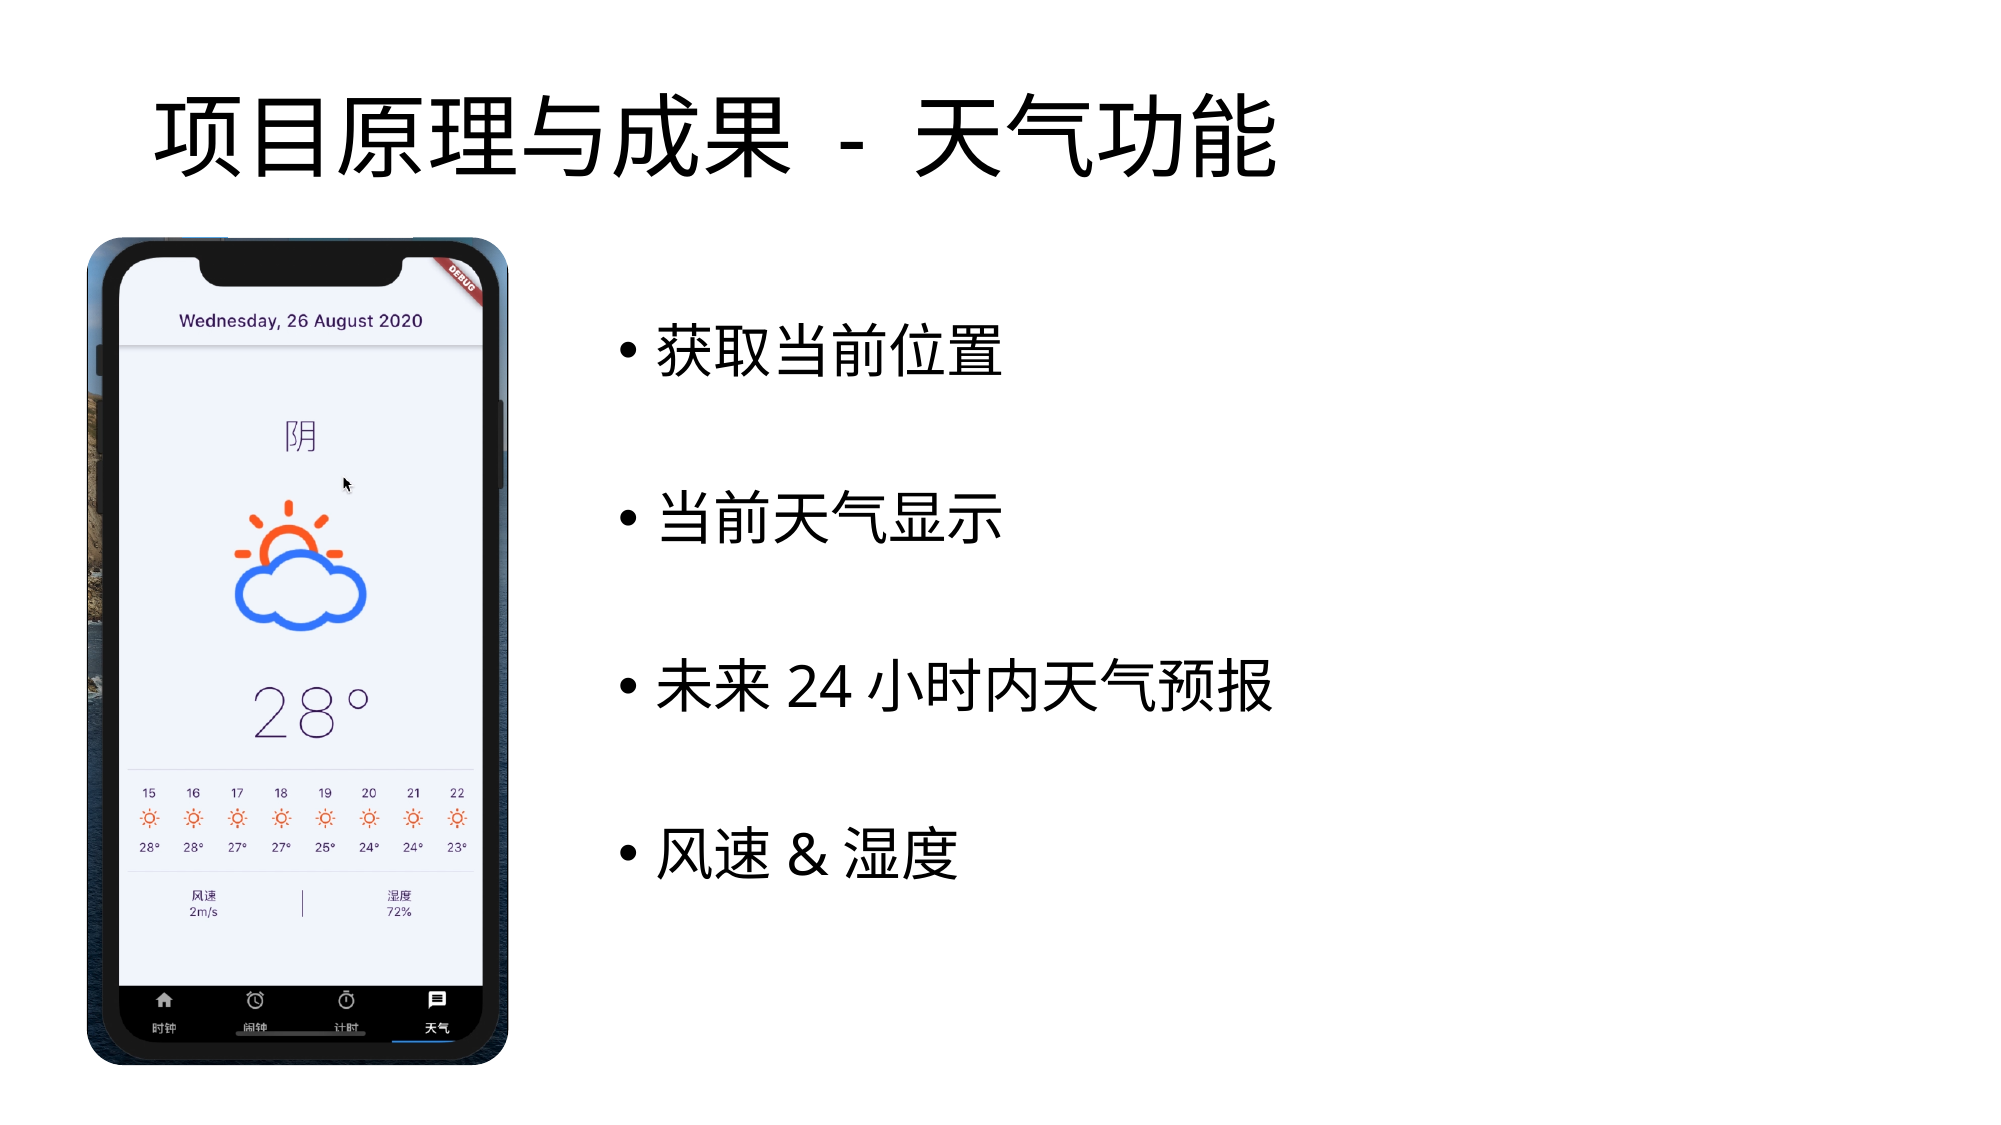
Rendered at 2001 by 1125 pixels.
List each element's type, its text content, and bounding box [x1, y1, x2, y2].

picture [86, 237, 509, 1066]
list 获取当前位置 当前天气显示 未来24小时内天气预报 风速&湿度 [603, 314, 1863, 1029]
title 项目原理与成果 - 天气功能 [137, 31, 1863, 250]
